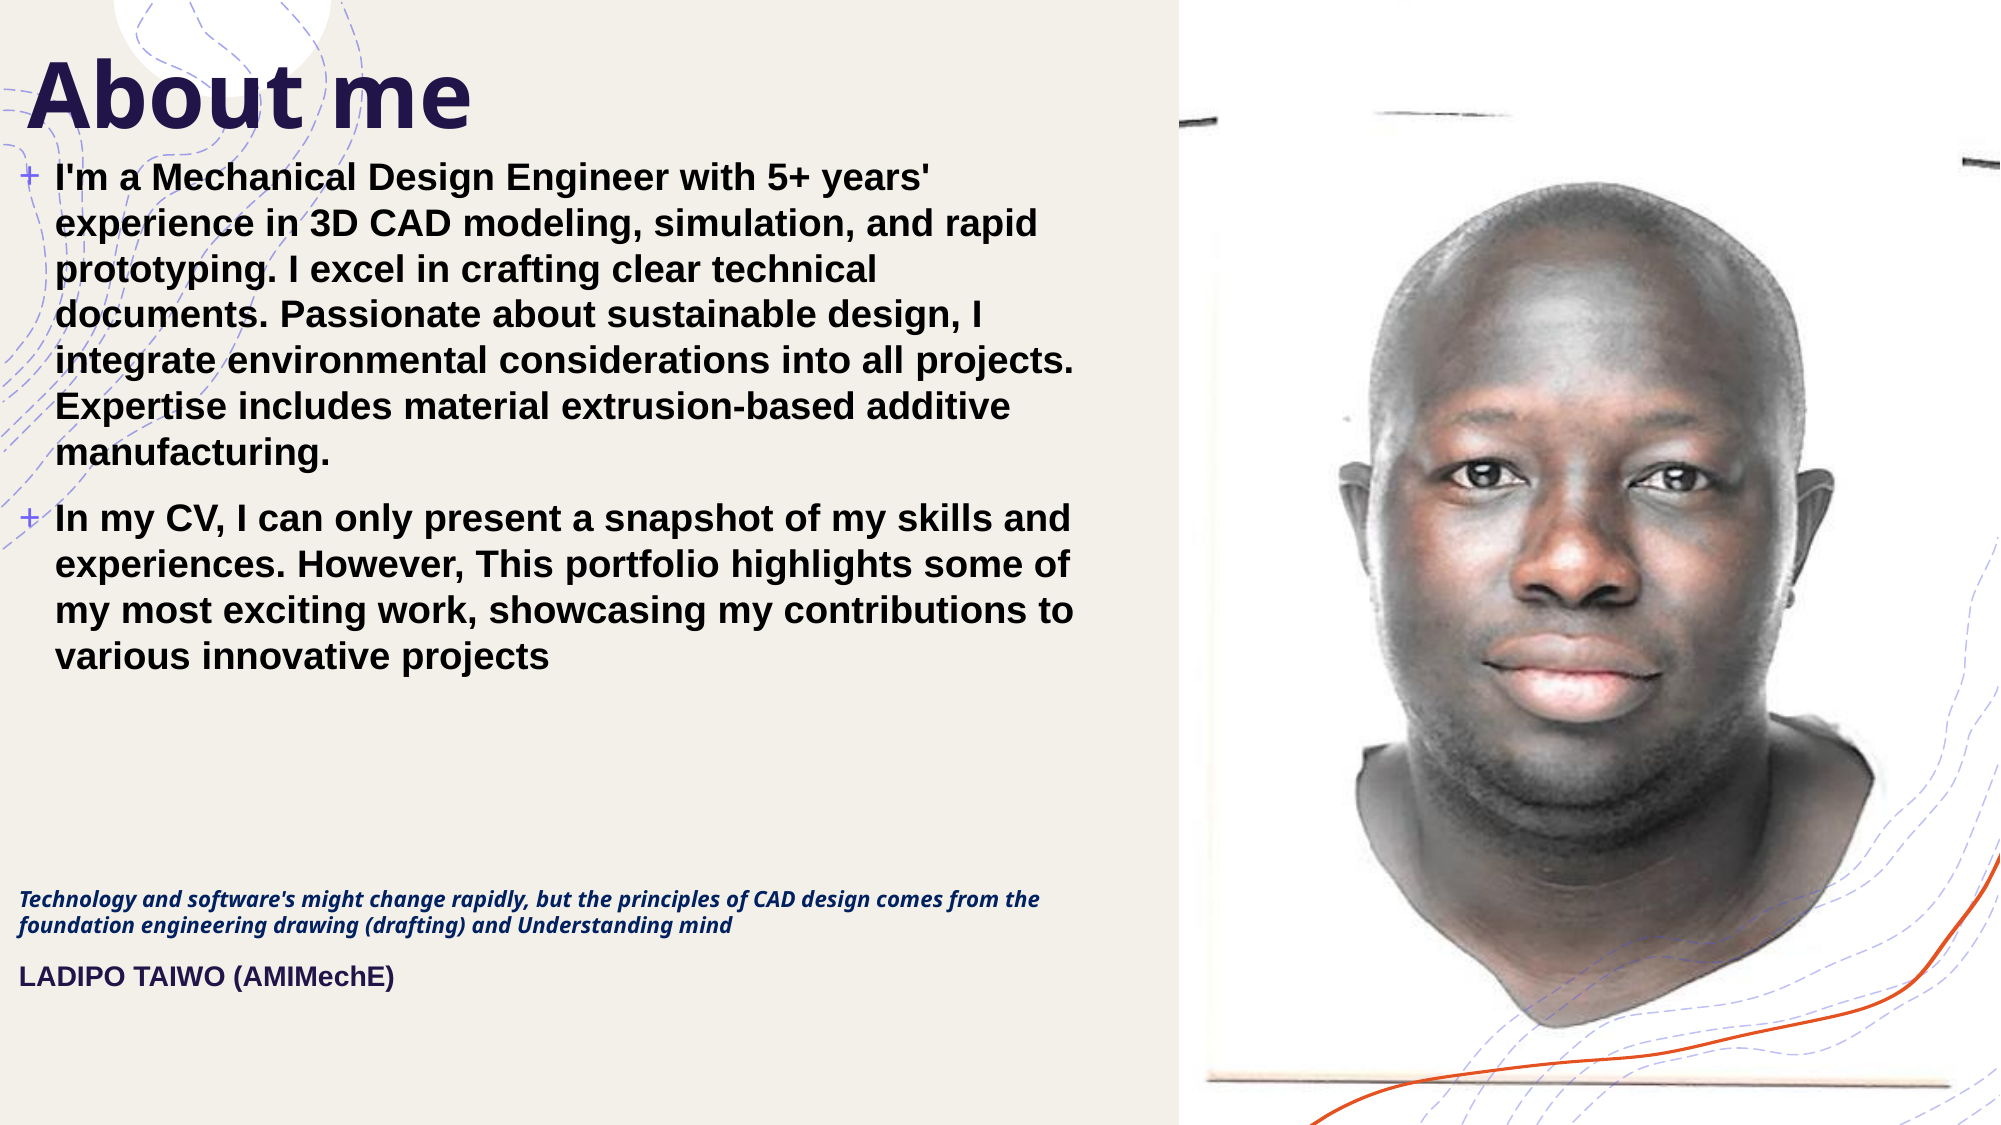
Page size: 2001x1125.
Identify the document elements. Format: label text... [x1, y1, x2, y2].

list I'm a Mechanical Design Engineer with 5+ years' experience in 3D CAD modeling, simulation, and rapid prototyping. I excel in crafting clear technical documents. Passionate about sustainable design, I integrate environmental considerations into all projects. Expertise includes material extrusion-based additive manufacturing. In my CV, I can only present a snapshot of my skills and experiences. However, This portfolio highlights some of my most exciting work, showcasing my contributions to various innovative projects Technology and software's might change rapidly, but the principles of CAD design comes from the foundation engineering drawing (drafting) and Understanding mind LADIPO TAIWO (AMIMechE) [3, 144, 1114, 1003]
title About me [363, 2, 528, 144]
picture [1179, 0, 2000, 1125]
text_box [1309, 537, 2000, 1125]
text_box [0, 0, 1179, 1125]
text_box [1, 0, 363, 549]
